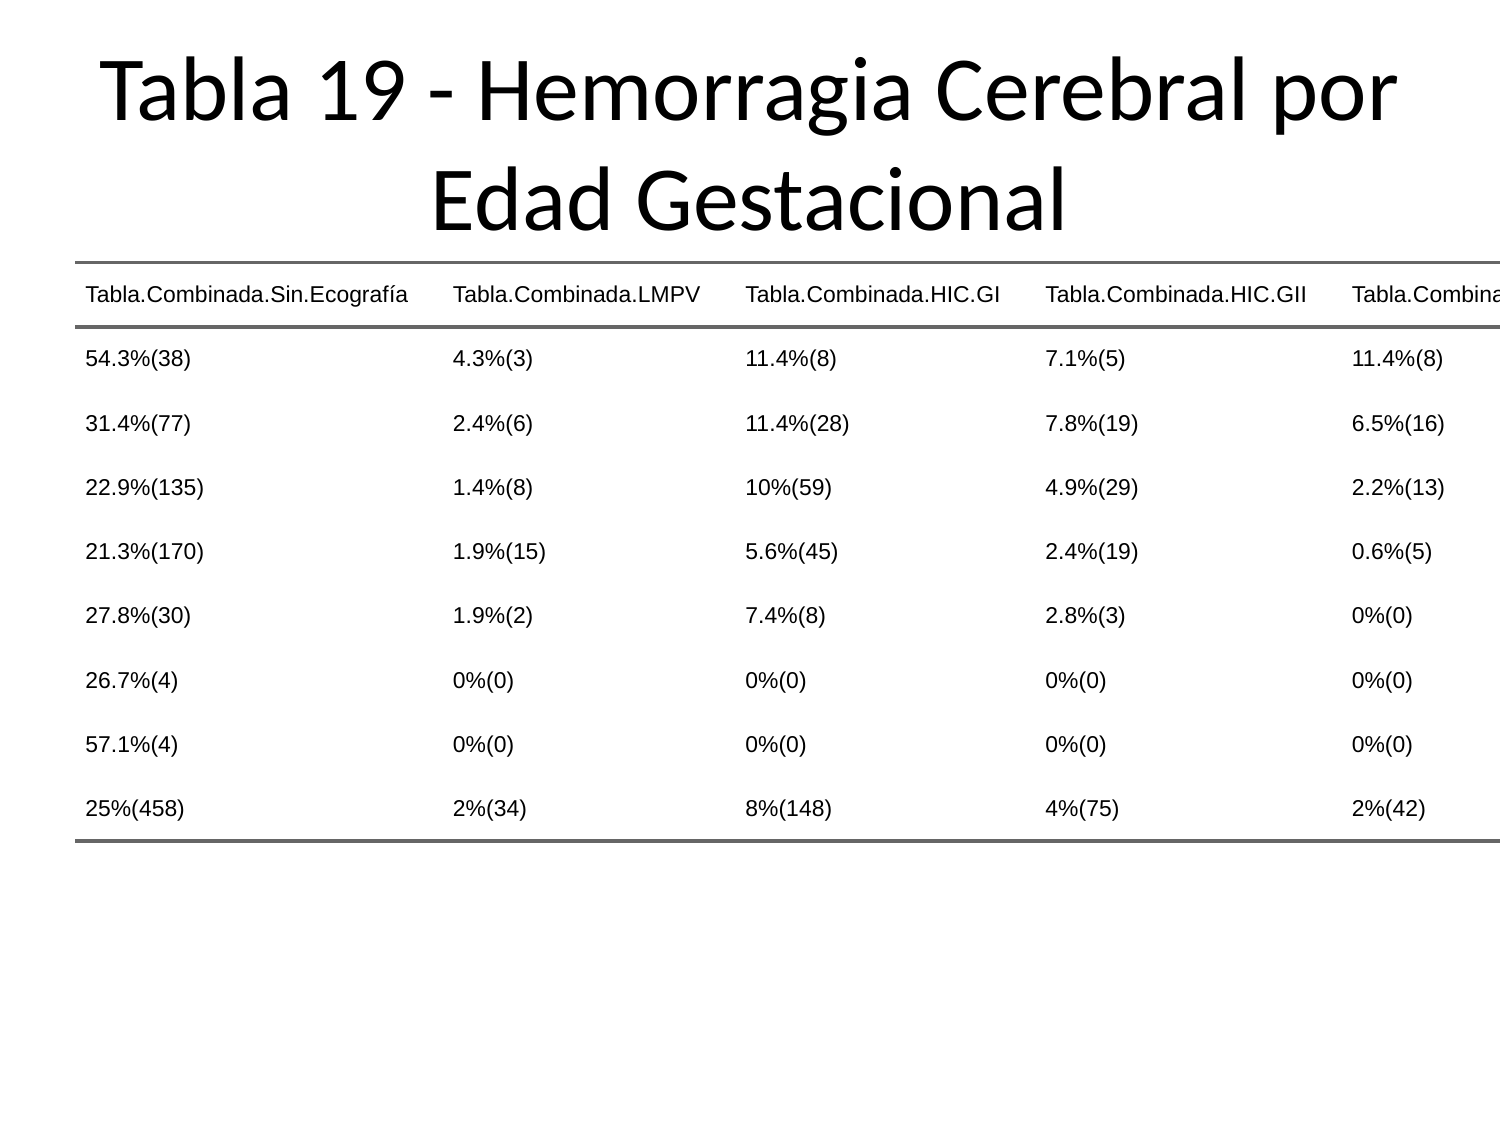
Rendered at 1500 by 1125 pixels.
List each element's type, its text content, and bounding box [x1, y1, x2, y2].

table_cell 2%(34) [443, 777, 735, 839]
table_header Tabla.Combinada.HIC.GI [735, 264, 1035, 325]
table_cell 4%(75) [1035, 777, 1341, 839]
table_cell 8%(148) [735, 777, 1035, 839]
table_header Tabla.Combinada.HIC.GII [1035, 264, 1341, 325]
table_cell 0%(0) [735, 712, 1035, 777]
table_cell 7.8%(19) [1035, 391, 1341, 455]
table_cell 0%(0) [735, 648, 1035, 712]
title Tabla 19 - Hemorragia Cerebral por Edad Gestacional [75, 45, 1425, 233]
table_cell 0%(0) [1341, 584, 1500, 648]
table_cell 4.9%(29) [1035, 455, 1341, 520]
table_cell 0.6%(5) [1341, 520, 1500, 584]
table_header Tabla.Combinada.Sin.Ecografía [75, 264, 443, 325]
table_cell 2.4%(19) [1035, 520, 1341, 584]
table_cell 5.6%(45) [735, 520, 1035, 584]
table_cell 1.4%(8) [443, 455, 735, 520]
table_cell 21.3%(170) [75, 520, 443, 584]
table_cell 0%(0) [443, 648, 735, 712]
table_cell 1.9%(15) [443, 520, 735, 584]
table_cell 11.4%(8) [735, 329, 1035, 391]
table_cell 2%(42) [1341, 777, 1500, 839]
table_cell 2.2%(13) [1341, 455, 1500, 520]
table_cell 26.7%(4) [75, 648, 443, 712]
table_cell 57.1%(4) [75, 712, 443, 777]
table_cell 7.4%(8) [735, 584, 1035, 648]
table_cell 7.1%(5) [1035, 329, 1341, 391]
table_cell 0%(0) [1035, 712, 1341, 777]
table_header Tabla.Combinada.HIC.GIII [1341, 264, 1500, 325]
table_cell 6.5%(16) [1341, 391, 1500, 455]
table_header Tabla.Combinada.LMPV [443, 264, 735, 325]
table_cell 31.4%(77) [75, 391, 443, 455]
table_cell 2.8%(3) [1035, 584, 1341, 648]
table_cell 54.3%(38) [75, 329, 443, 391]
table_cell 0%(0) [443, 712, 735, 777]
table_cell 25%(458) [75, 777, 443, 839]
table_cell 11.4%(8) [1341, 329, 1500, 391]
table_cell 2.4%(6) [443, 391, 735, 455]
table_cell 0%(0) [1341, 648, 1500, 712]
table_cell 0%(0) [1341, 712, 1500, 777]
table_cell 27.8%(30) [75, 584, 443, 648]
table_cell 4.3%(3) [443, 329, 735, 391]
table_cell 10%(59) [735, 455, 1035, 520]
table_cell 11.4%(28) [735, 391, 1035, 455]
table_cell 0%(0) [1035, 648, 1341, 712]
table_cell 1.9%(2) [443, 584, 735, 648]
table_cell 22.9%(135) [75, 455, 443, 520]
